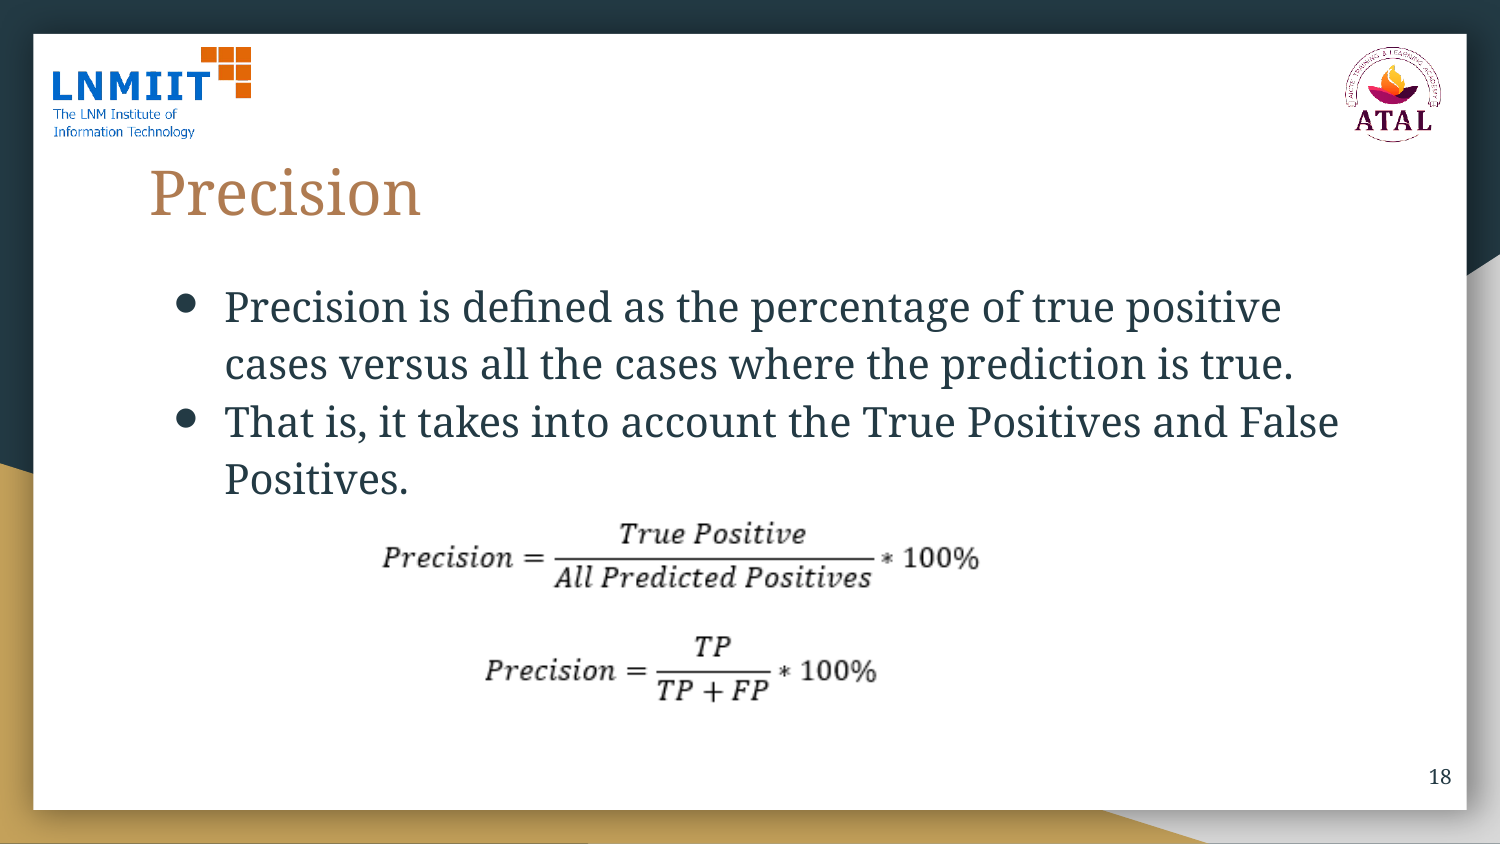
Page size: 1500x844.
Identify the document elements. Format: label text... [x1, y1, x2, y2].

list Precision is defined as the percentage of true positive cases versus all the cases where the prediction is true. That is, it takes into account the True Positives and False Positives. [134, 257, 1366, 729]
picture [1332, 43, 1447, 143]
slide_number 18 [1376, 745, 1467, 810]
picture [368, 512, 991, 717]
title Precision [134, 138, 1366, 243]
picture [53, 47, 251, 139]
